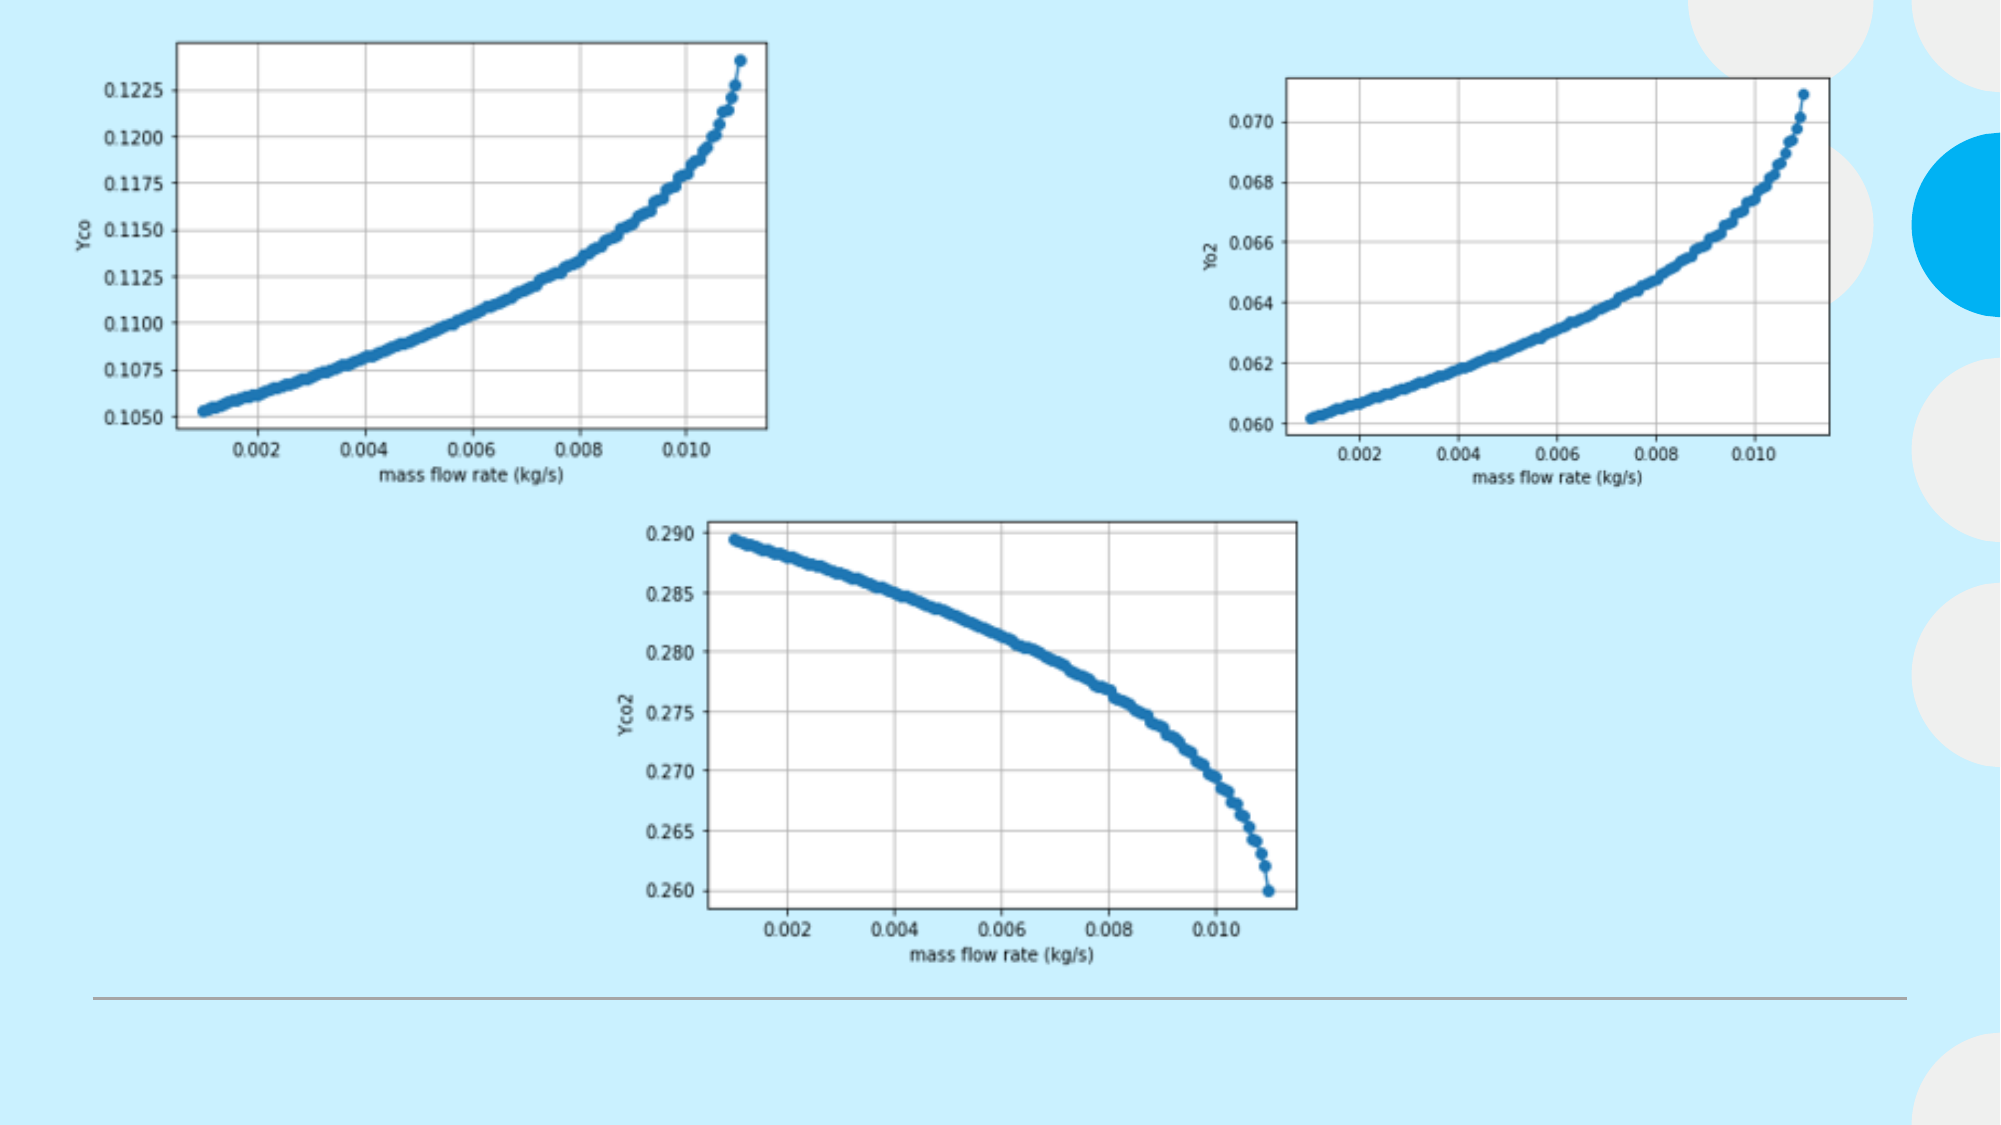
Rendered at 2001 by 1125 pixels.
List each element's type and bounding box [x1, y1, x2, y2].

picture [1194, 68, 1839, 497]
picture [66, 32, 779, 496]
picture [608, 511, 1307, 976]
